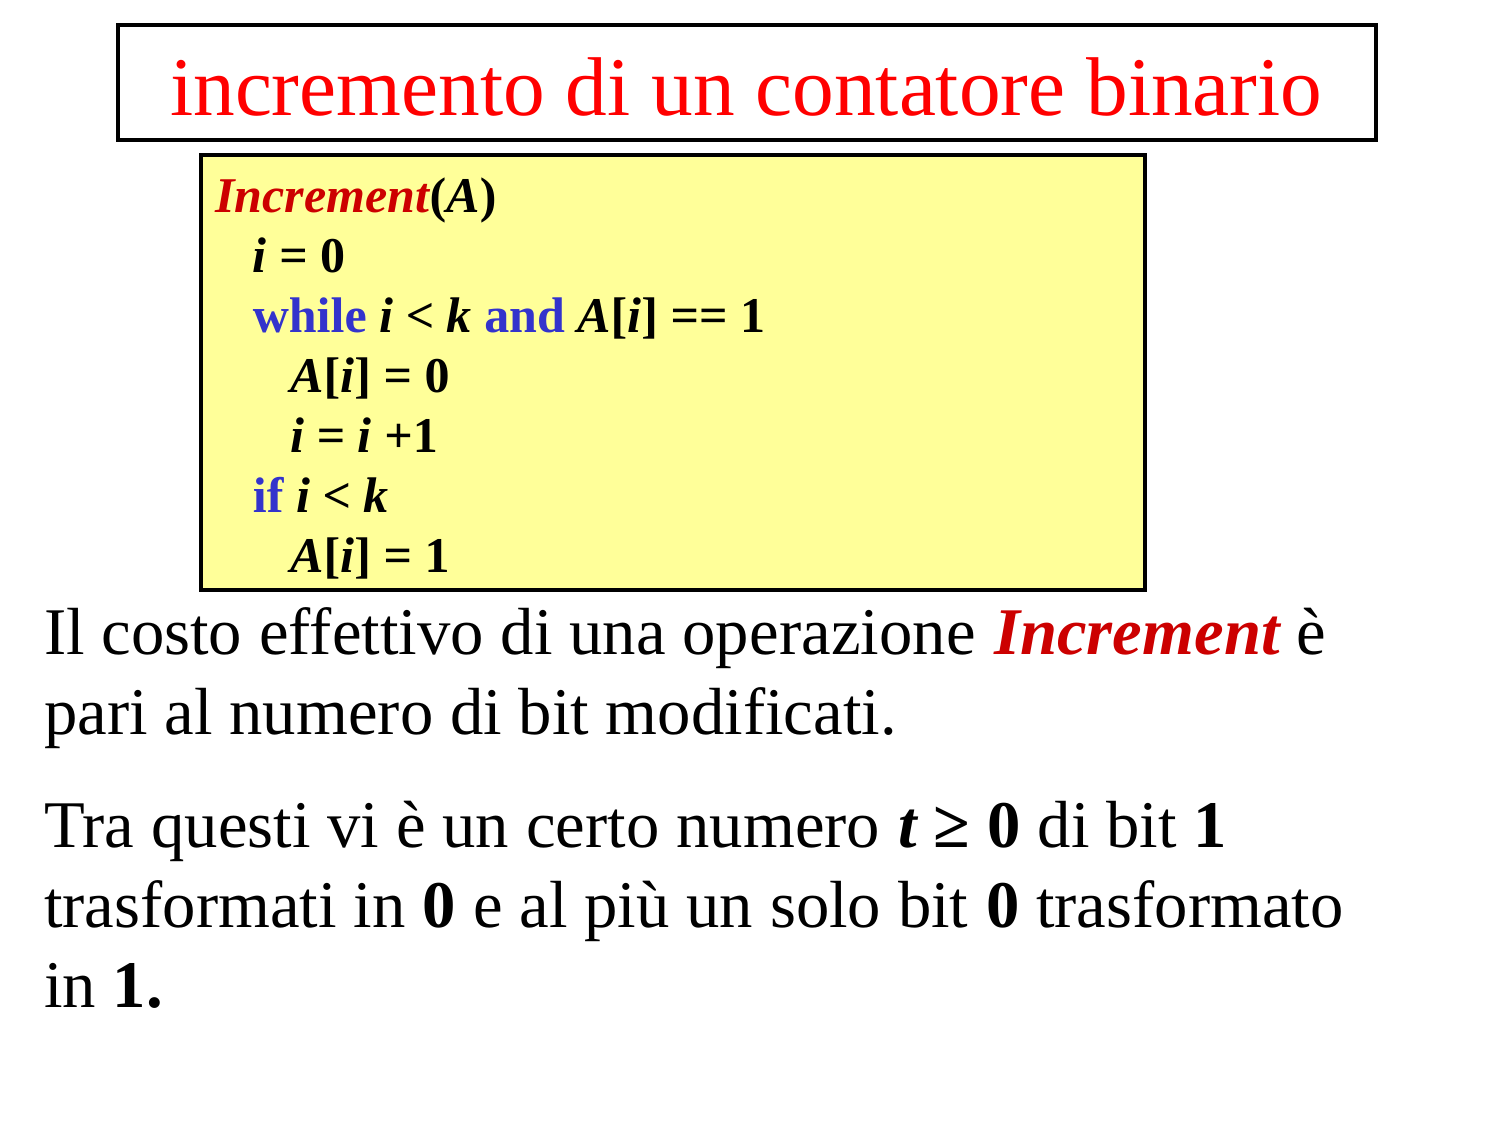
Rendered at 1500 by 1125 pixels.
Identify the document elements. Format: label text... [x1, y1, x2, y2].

text_box incremento di un contatore binario [117, 24, 1376, 140]
text_box Increment(A) i = 0 while i < k and A[i] == 1 A[i] = 0 i = i +1 if i < k A[i] = 1 [200, 154, 1146, 590]
text_box Il costo effettivo di una operazione Increment è pari al numero di bit modificati. Tra questi vi è un certo numero t ≥ 0 di bit 1 trasformati in 0 e al più un solo bit 0 trasformato in 1. [29, 580, 1424, 1028]
